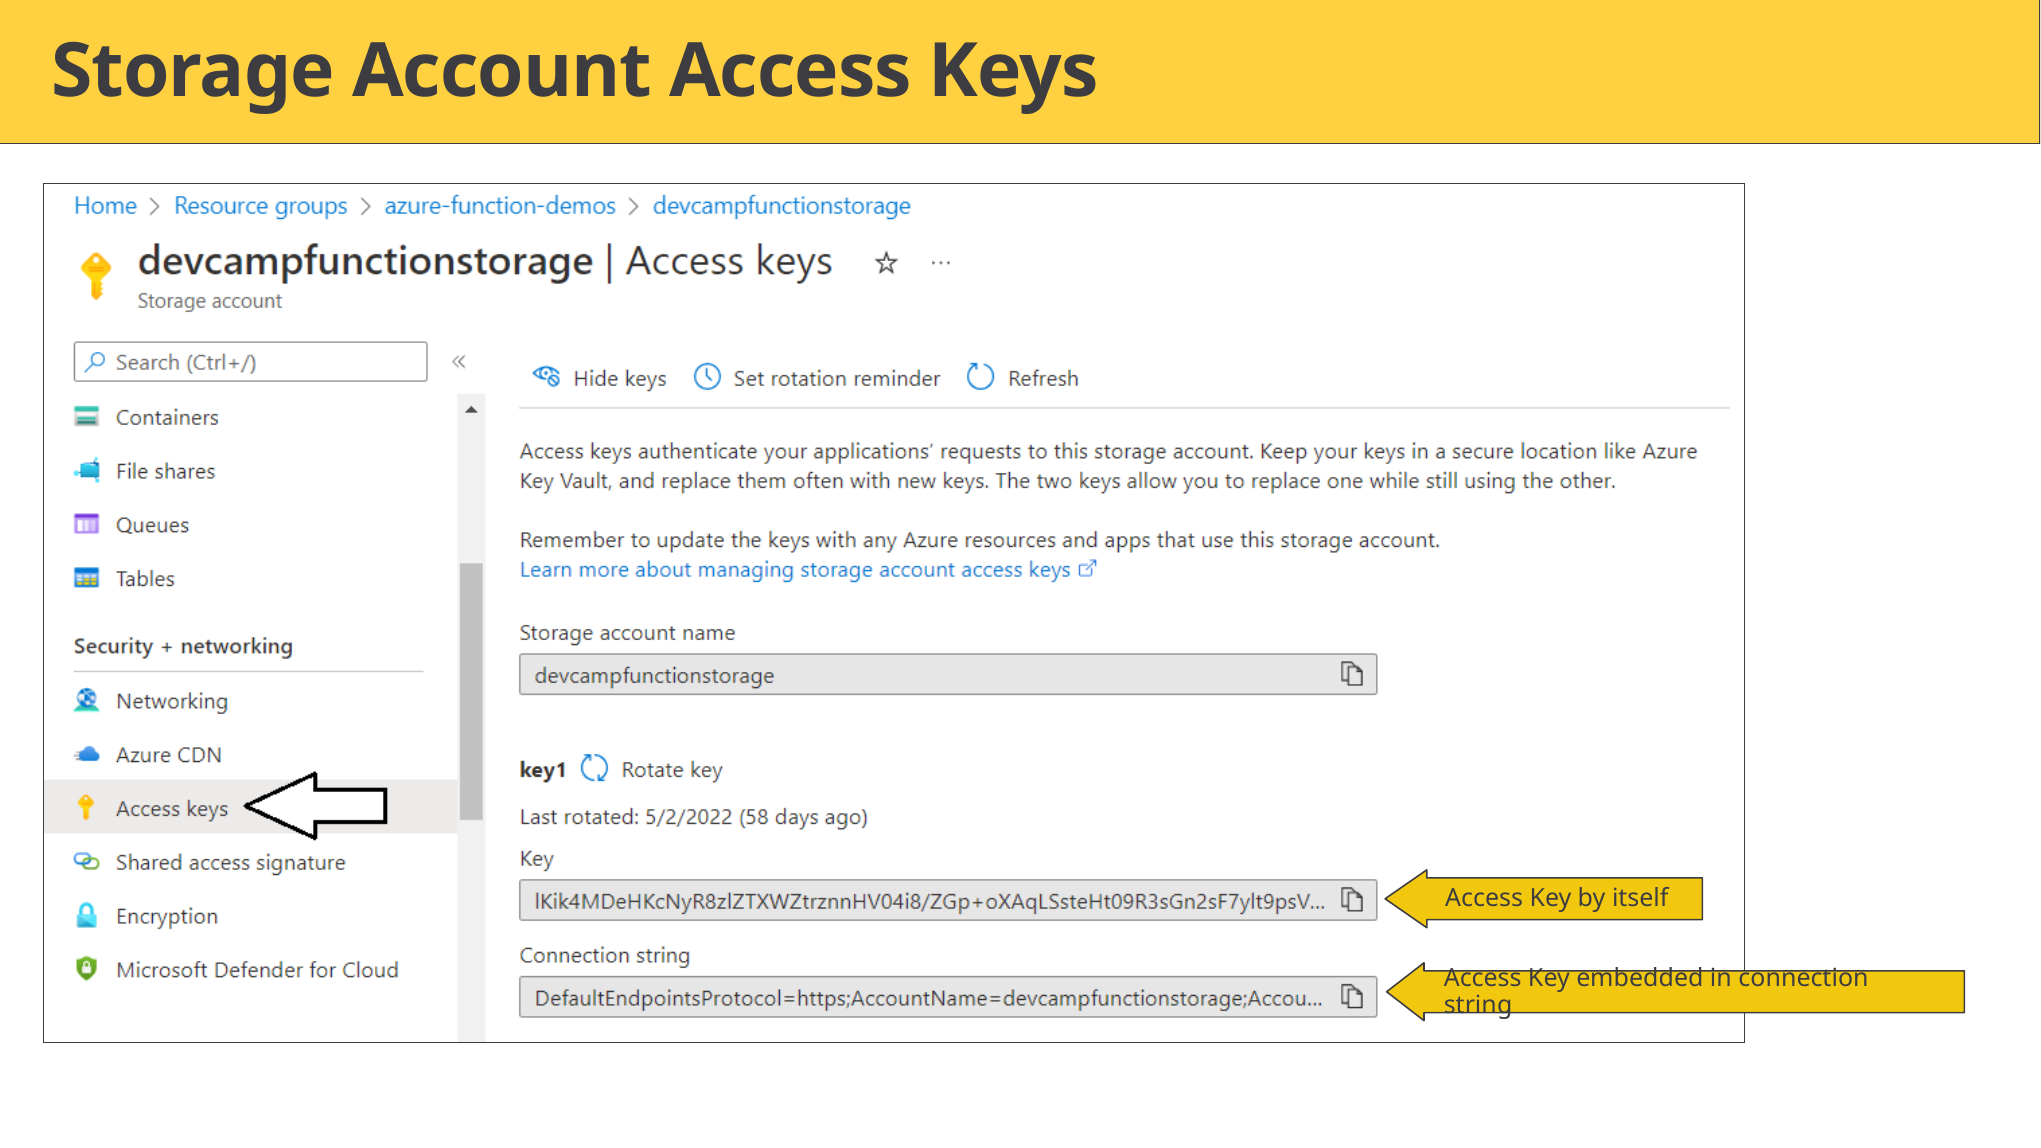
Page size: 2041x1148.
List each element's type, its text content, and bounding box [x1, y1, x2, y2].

picture [43, 182, 1745, 1043]
text_box Access Key embedded in connection string [1745, 970, 1966, 1014]
title Storage Account Access Keys [51, 31, 1988, 113]
